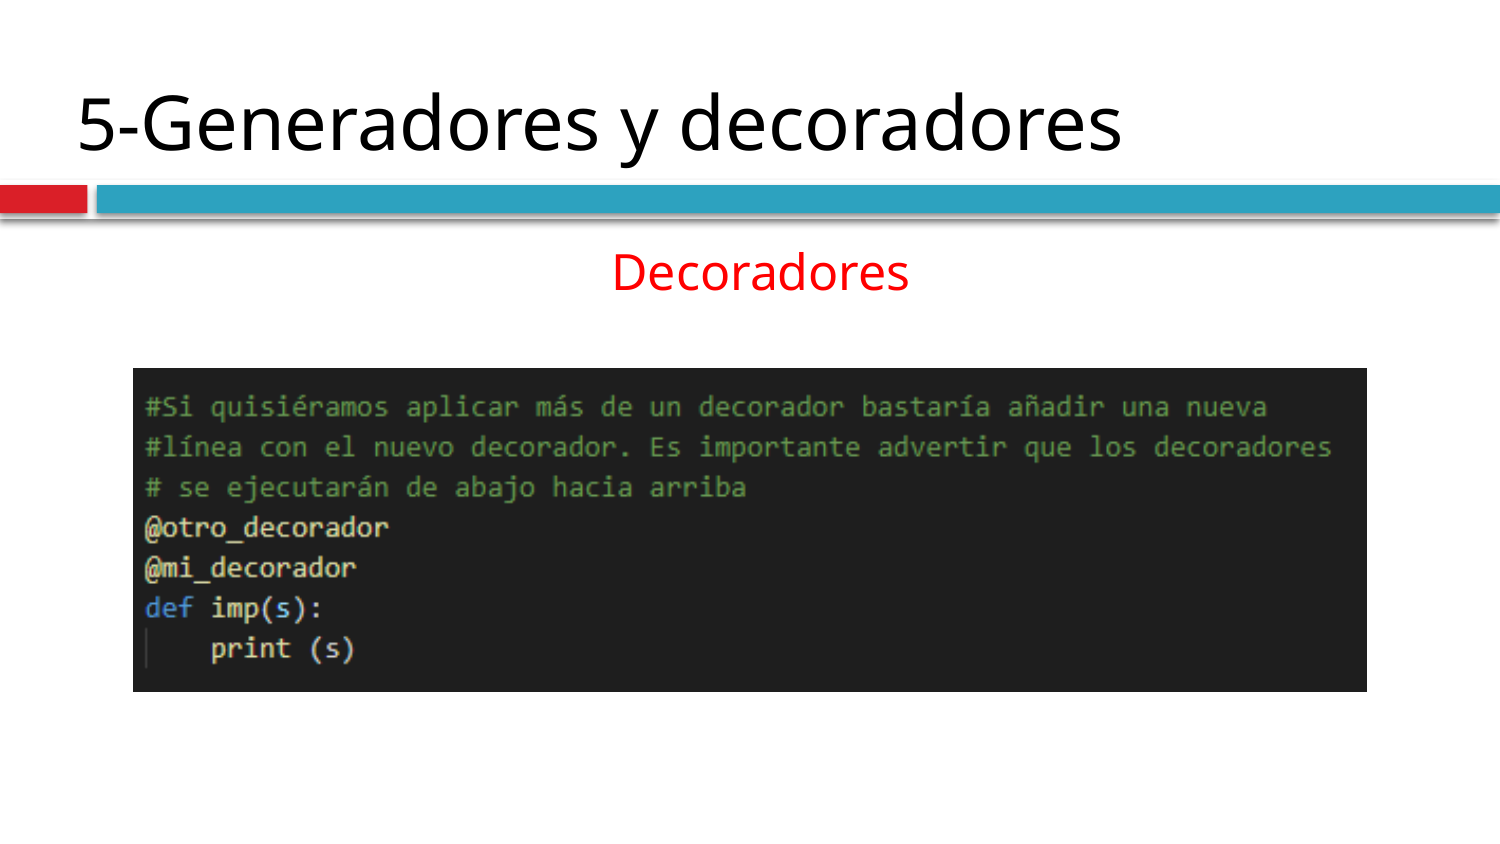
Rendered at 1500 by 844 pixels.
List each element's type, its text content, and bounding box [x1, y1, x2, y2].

text_box Decoradores [596, 232, 1087, 308]
picture [132, 368, 1368, 692]
title 5-Generadores y decoradores [61, 67, 1439, 174]
